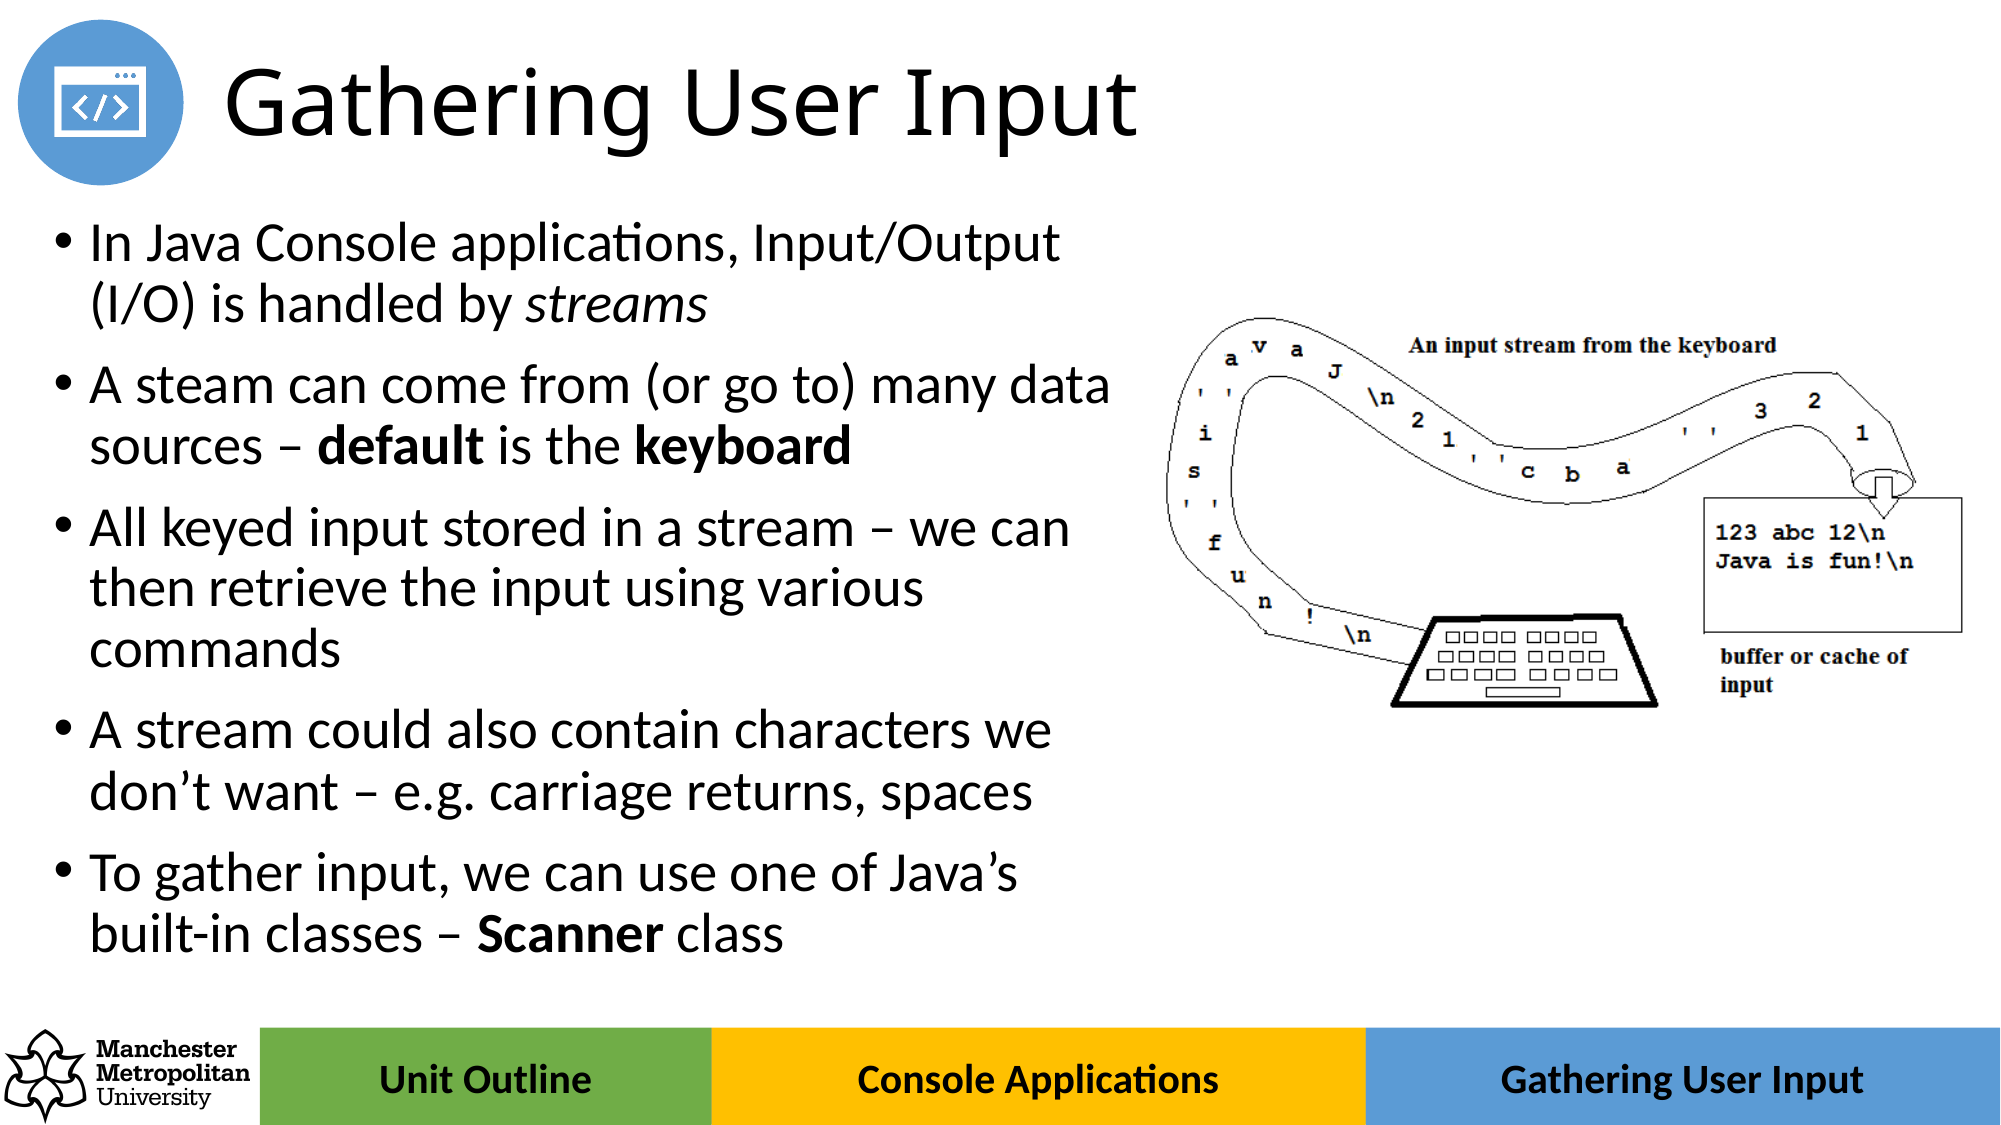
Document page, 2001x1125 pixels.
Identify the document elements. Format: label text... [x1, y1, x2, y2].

text_box Unit Outline [259, 1027, 711, 1125]
title Gathering User Input [206, 32, 1943, 179]
text_box Gathering User Input [1367, 1027, 2000, 1125]
text_box [45, 47, 155, 157]
picture [4, 1029, 250, 1124]
list In Java Console applications, Input/Output (I/O) is handled by streams A steam can come from (or go to) many data sources – default is the keyboard All keyed input stored in a stream – we can then retrieve the input using various commands A stream could also contain characters we don’t want – e.g. carriage returns, spaces To gather input, we can use one of Java’s built-in classes – Scanner class [38, 205, 1147, 975]
text_box [17, 19, 184, 186]
picture [1110, 305, 1978, 713]
text_box Console Applications [711, 1027, 1367, 1125]
